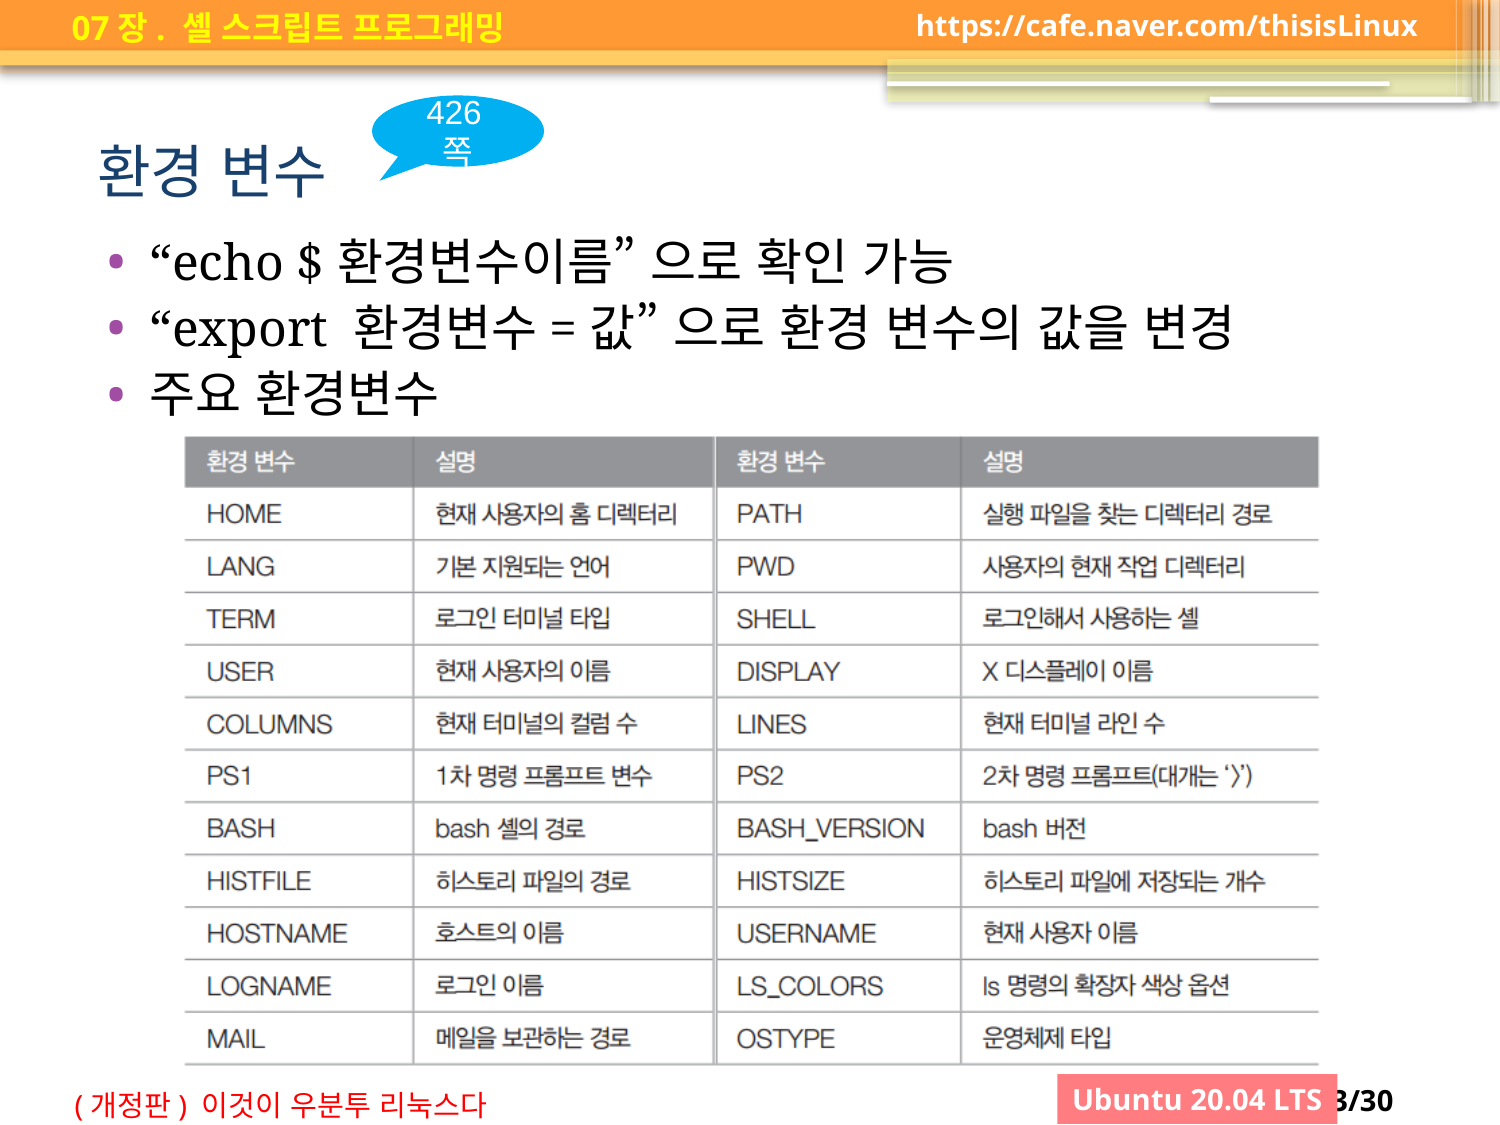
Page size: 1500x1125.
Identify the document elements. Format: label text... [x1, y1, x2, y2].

title 환경 변수 [82, 117, 1432, 223]
text_box 426쪽 [370, 93, 546, 183]
list “echo $환경변수이름” 으로 확인 가능 “export 환경변수=값” 으로 환경 변수의 값을 변경 주요 환경변수 [75, 222, 1425, 1067]
picture [178, 434, 1322, 1067]
